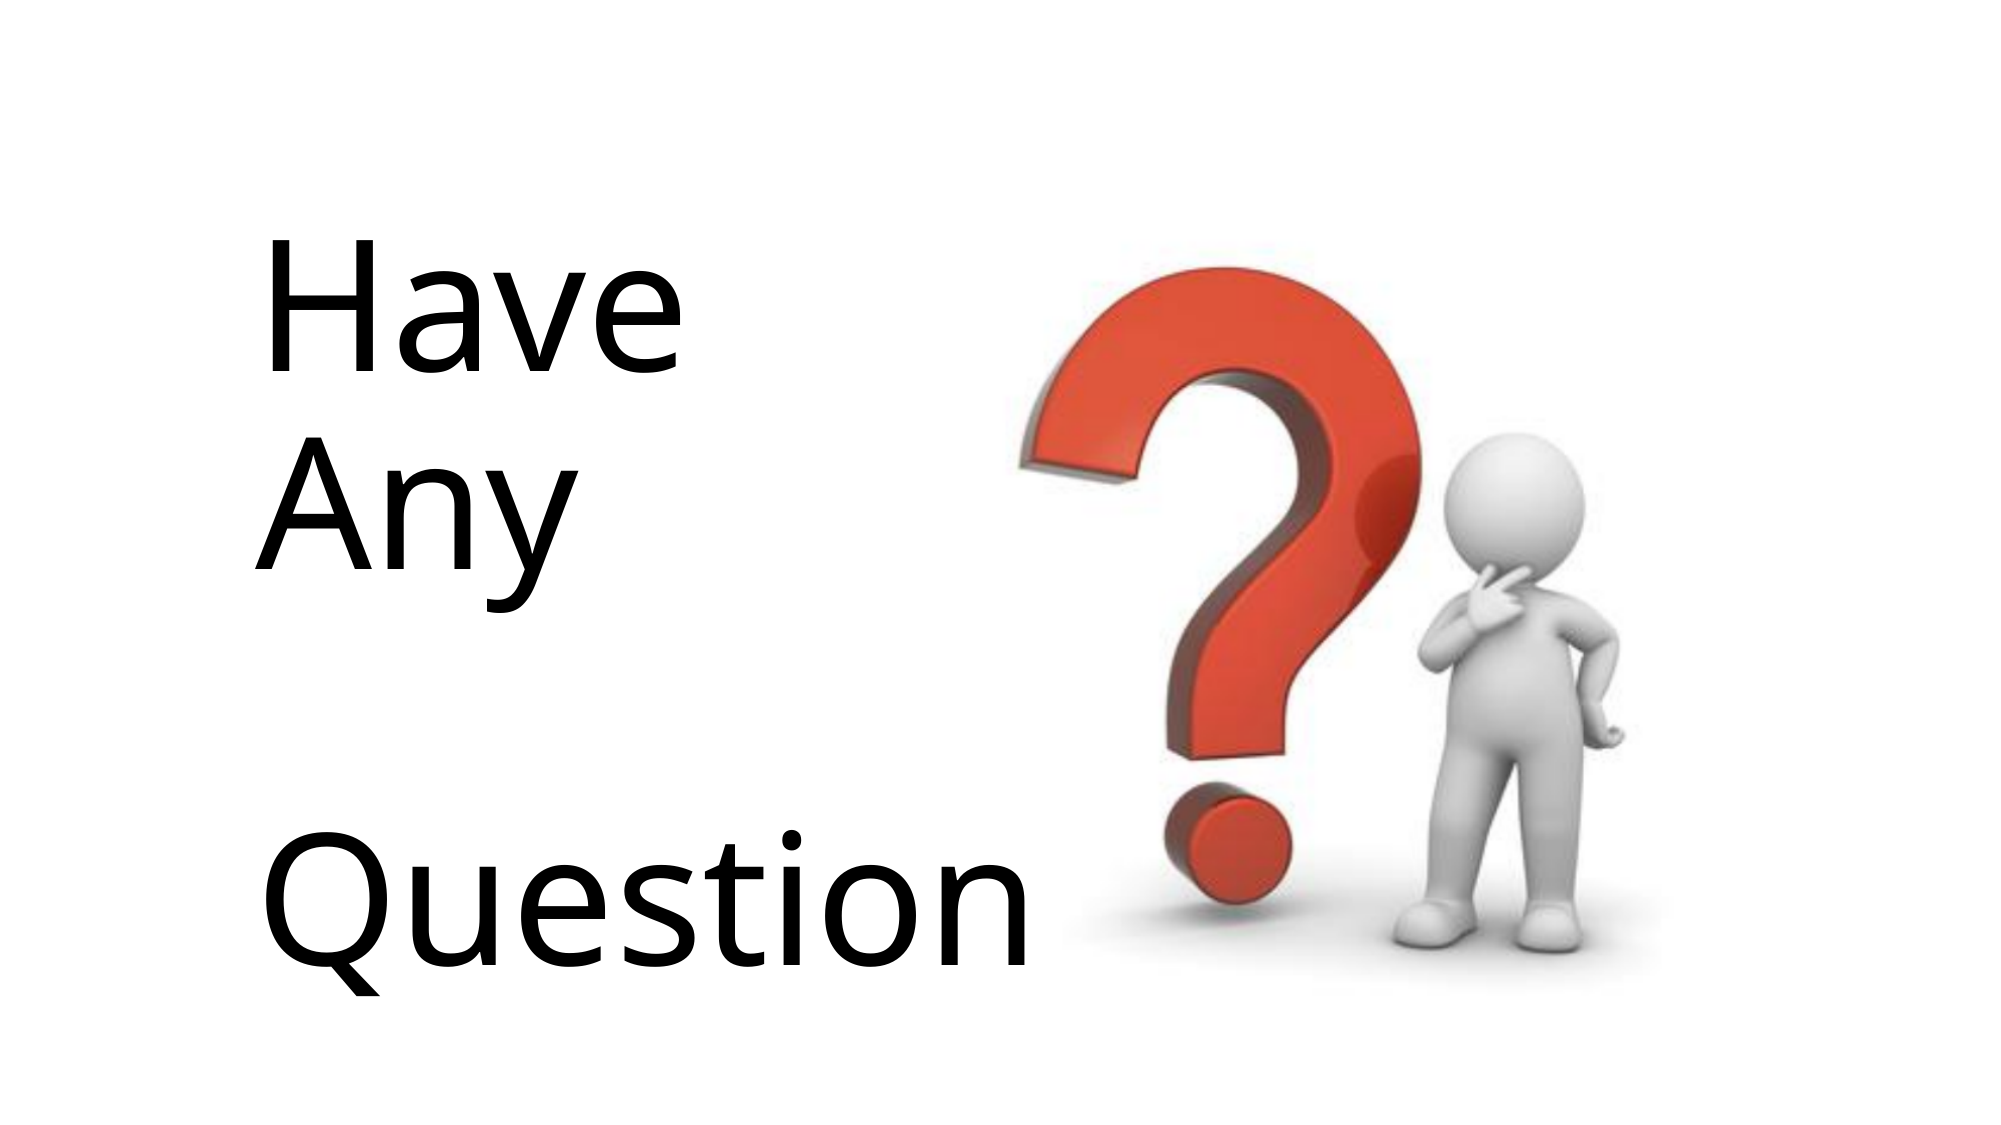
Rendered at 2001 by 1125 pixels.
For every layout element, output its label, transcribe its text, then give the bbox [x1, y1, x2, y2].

text_box Have Any Question [240, 206, 929, 501]
picture [929, 206, 1771, 1047]
